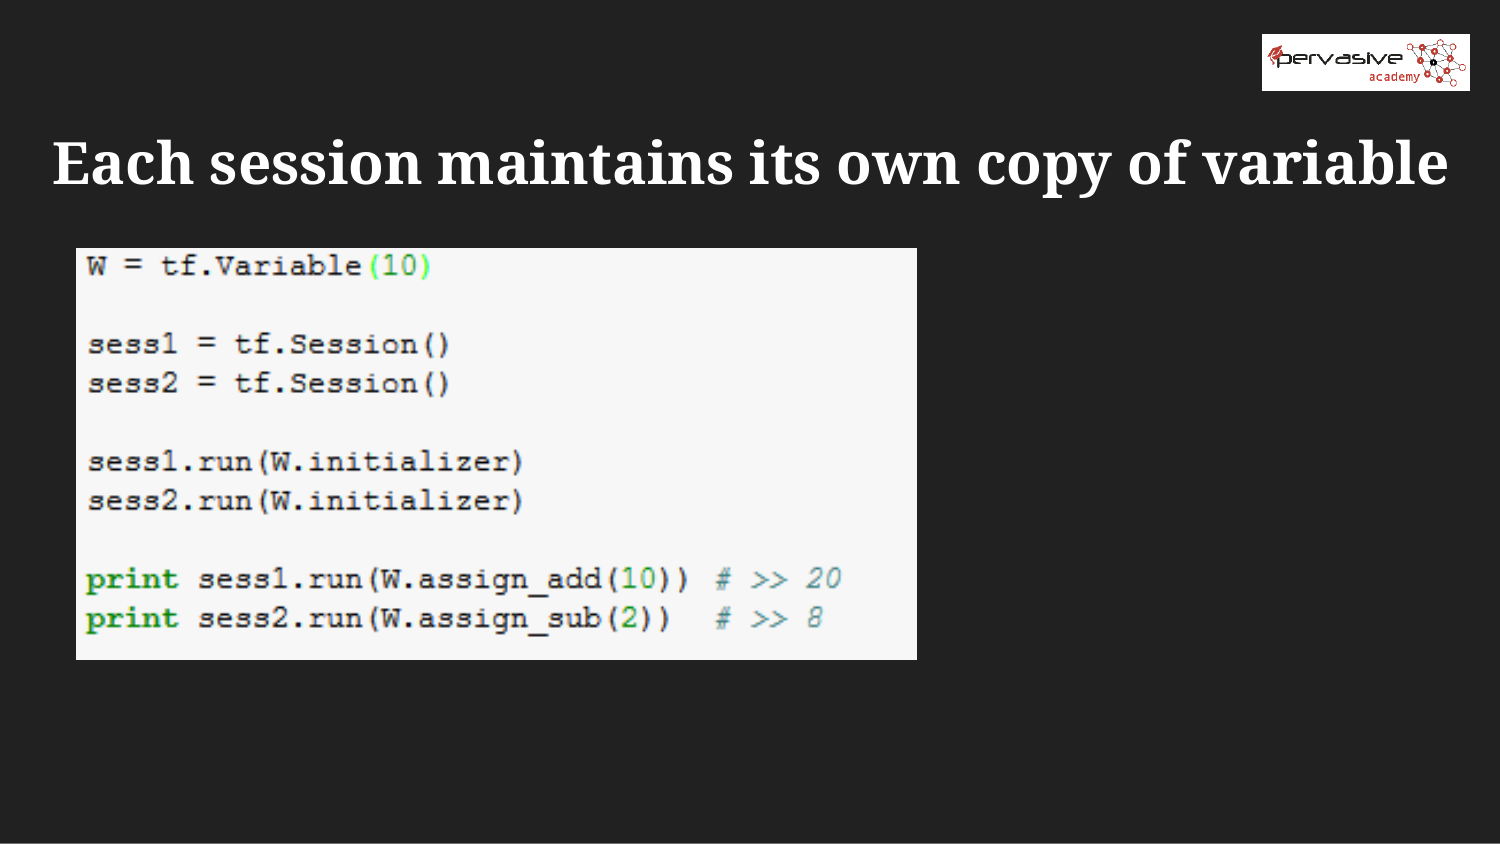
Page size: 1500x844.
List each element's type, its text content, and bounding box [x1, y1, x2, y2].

picture [76, 248, 917, 660]
picture [1262, 34, 1470, 91]
title Each session maintains its own copy of variable [0, 124, 1500, 268]
